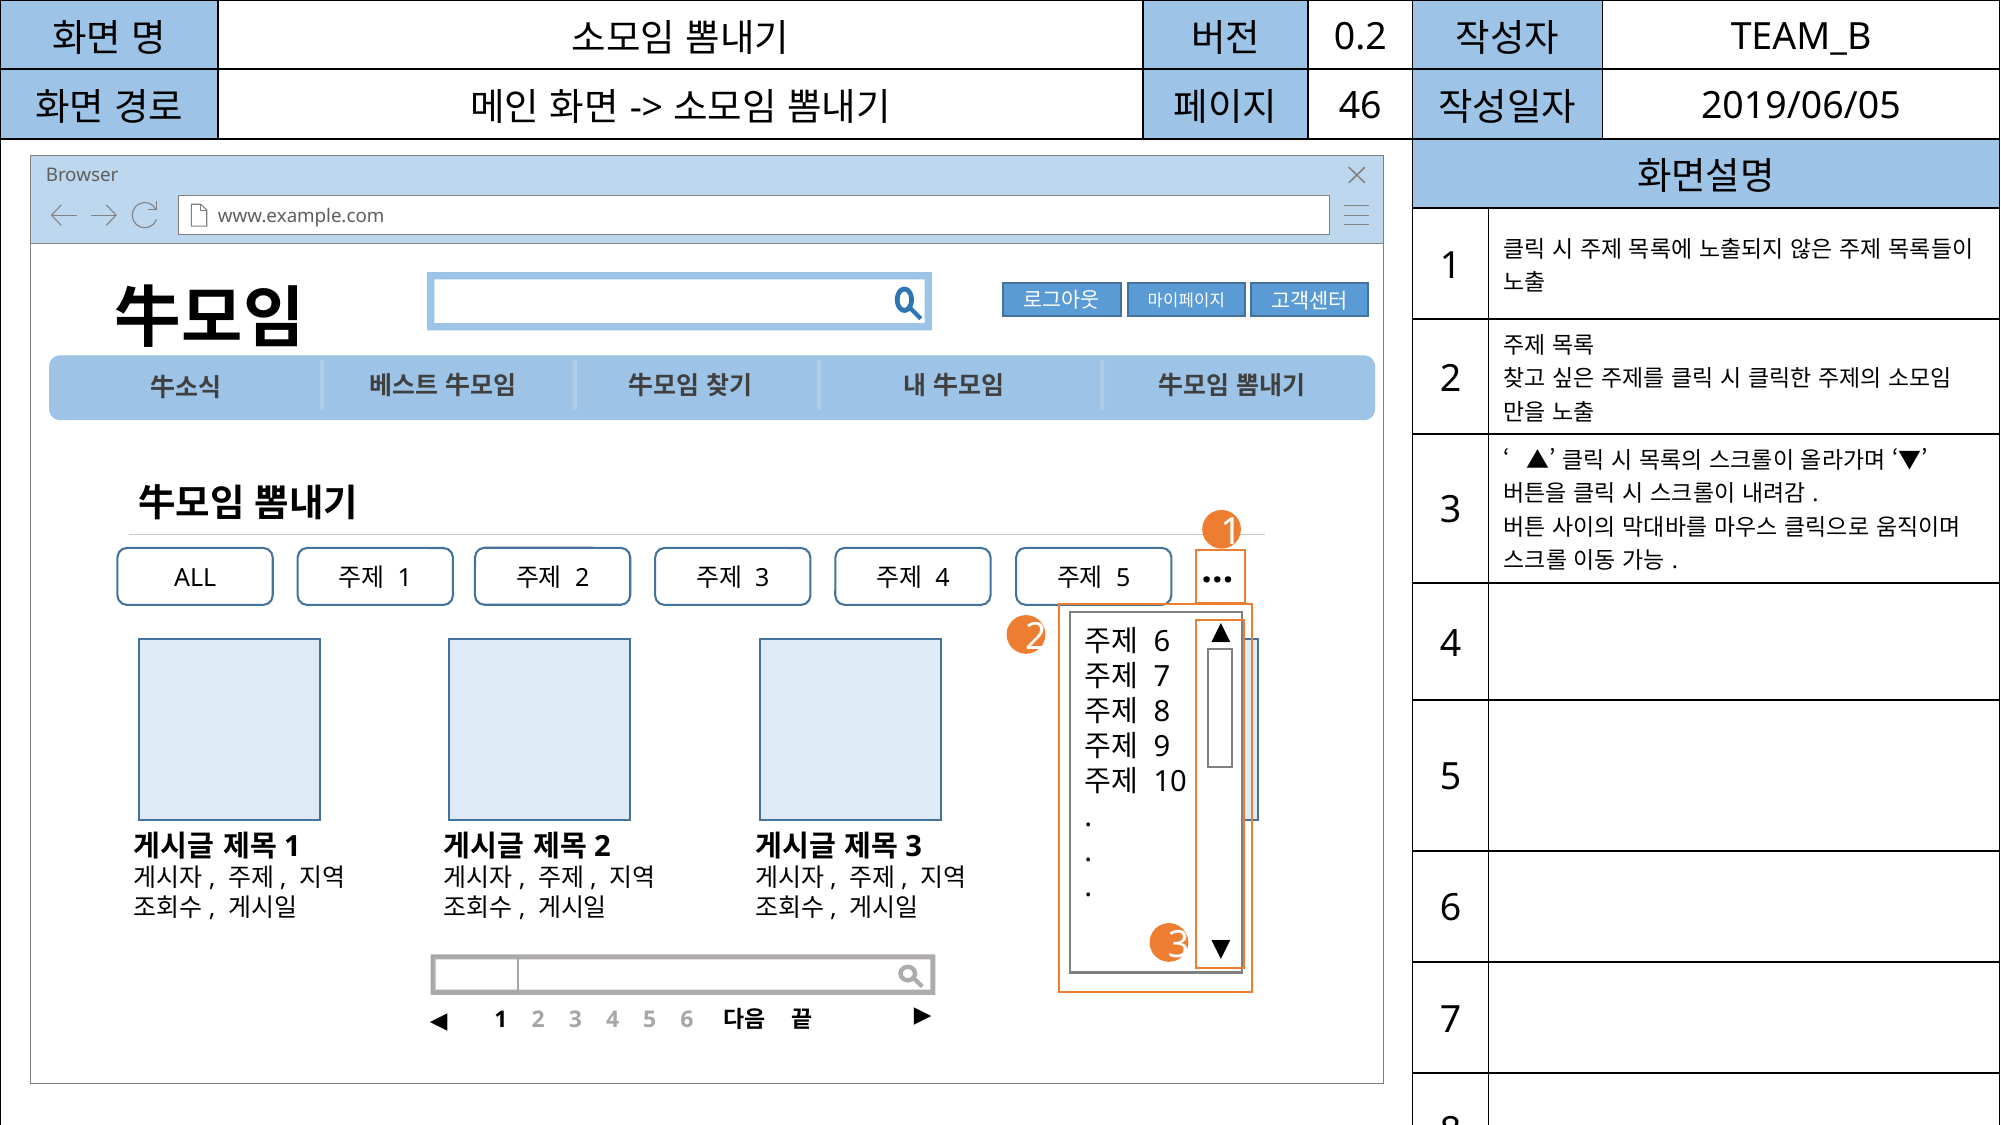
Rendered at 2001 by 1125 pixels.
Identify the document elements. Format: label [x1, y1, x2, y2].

table_header [1, 1, 217, 68]
table_cell [1413, 209, 1488, 318]
table_cell [1, 70, 217, 138]
table_cell [1489, 584, 1999, 699]
table_header [1413, 1, 1602, 68]
table_cell [1489, 963, 1999, 1072]
table_cell [219, 70, 1142, 138]
table_cell [1413, 140, 1999, 207]
table_header [1144, 1, 1307, 68]
table_cell [1489, 1074, 1999, 1125]
table_cell [1489, 320, 1999, 433]
table_cell [1489, 852, 1999, 961]
table_cell [1413, 70, 1602, 138]
table_cell [1489, 209, 1999, 318]
table_cell [1603, 70, 1999, 138]
table_cell [1413, 852, 1488, 961]
table_cell [1489, 435, 1999, 582]
table_cell [1, 140, 1412, 1125]
table_header [1603, 1, 1999, 68]
table_cell [1144, 70, 1307, 138]
table_cell [1413, 701, 1488, 850]
table_header [1309, 1, 1412, 68]
table_cell [1309, 70, 1412, 138]
table_cell [1413, 584, 1488, 699]
table_cell [1413, 435, 1488, 582]
table_cell [1413, 963, 1488, 1072]
table_header [219, 1, 1142, 68]
table_cell [1489, 701, 1999, 850]
text_box [30, 155, 1384, 1084]
table_cell [1413, 320, 1488, 433]
table_cell [1413, 1074, 1488, 1125]
